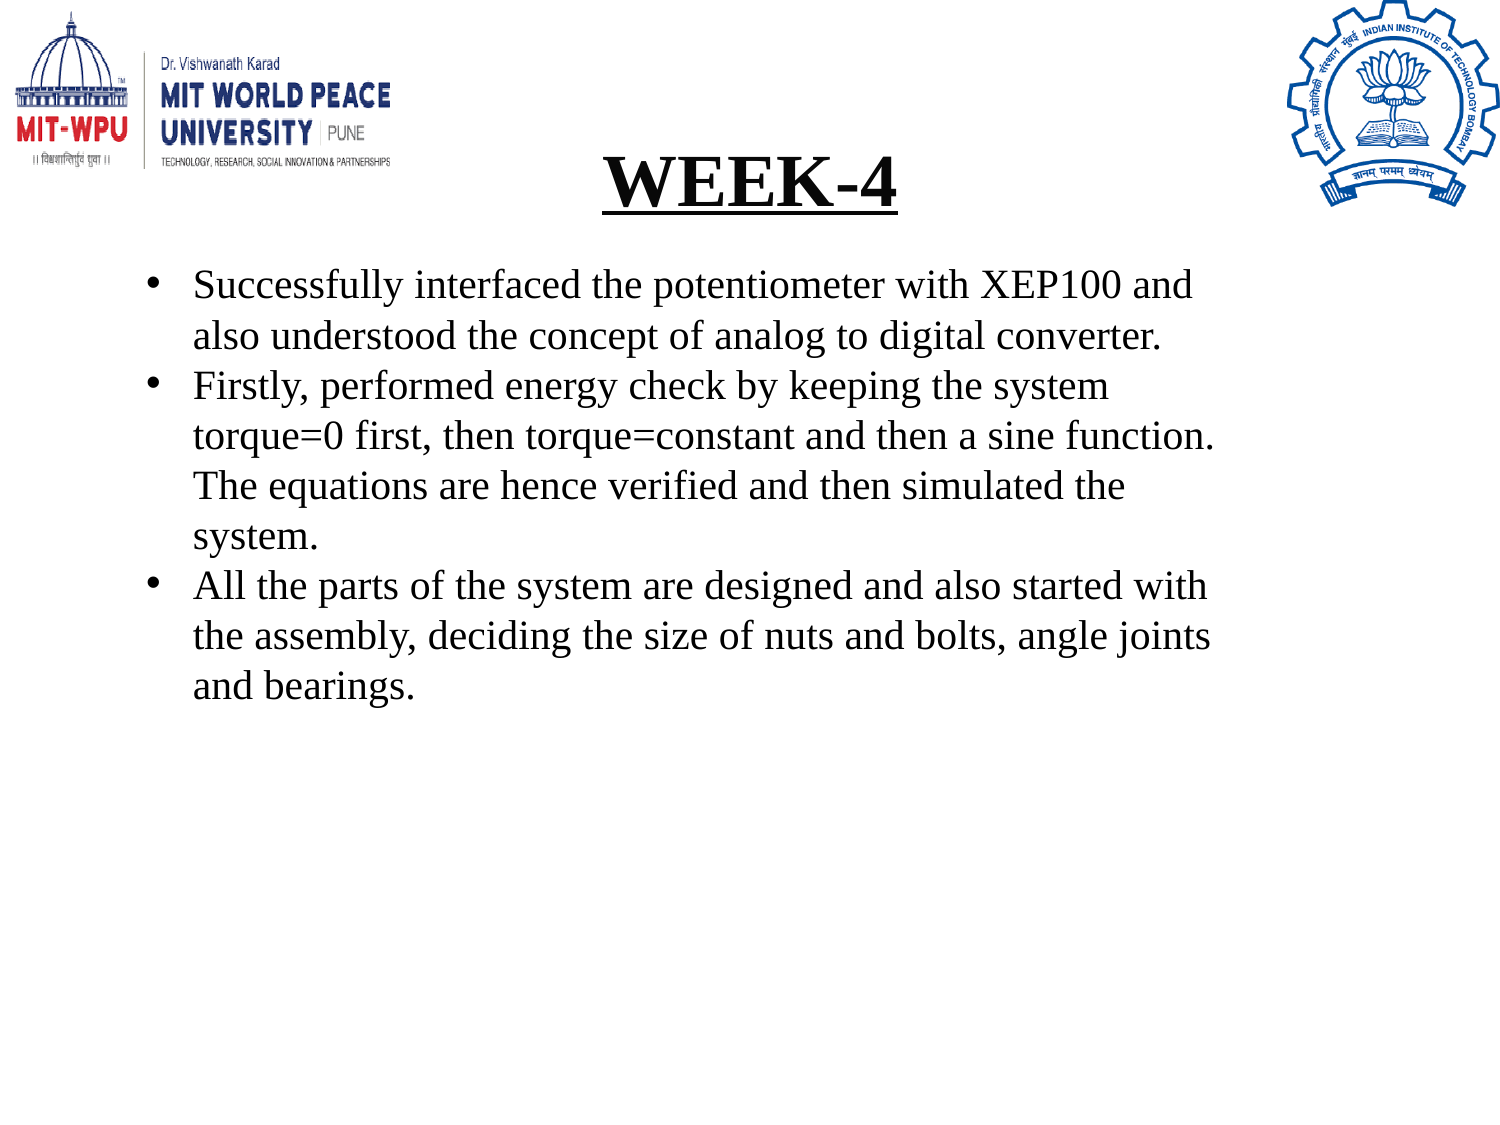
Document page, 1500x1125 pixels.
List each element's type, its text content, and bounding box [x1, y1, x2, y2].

picture [14, 11, 390, 169]
picture [1287, 0, 1500, 208]
title WEEK-4 [356, 131, 1144, 223]
text_box Successfully interfaced the potentiometer with XEP100 and also understood the concept of analog to digital converter. Firstly, performed energy check by keeping the system torque=0 first, then torque=constant and then a sine function. The equations are hence verified and then simulated the system. All the parts of the system are designed and also started with the assembly, deciding the size of nuts and bolts, angle joints and bearings. [131, 249, 1238, 715]
